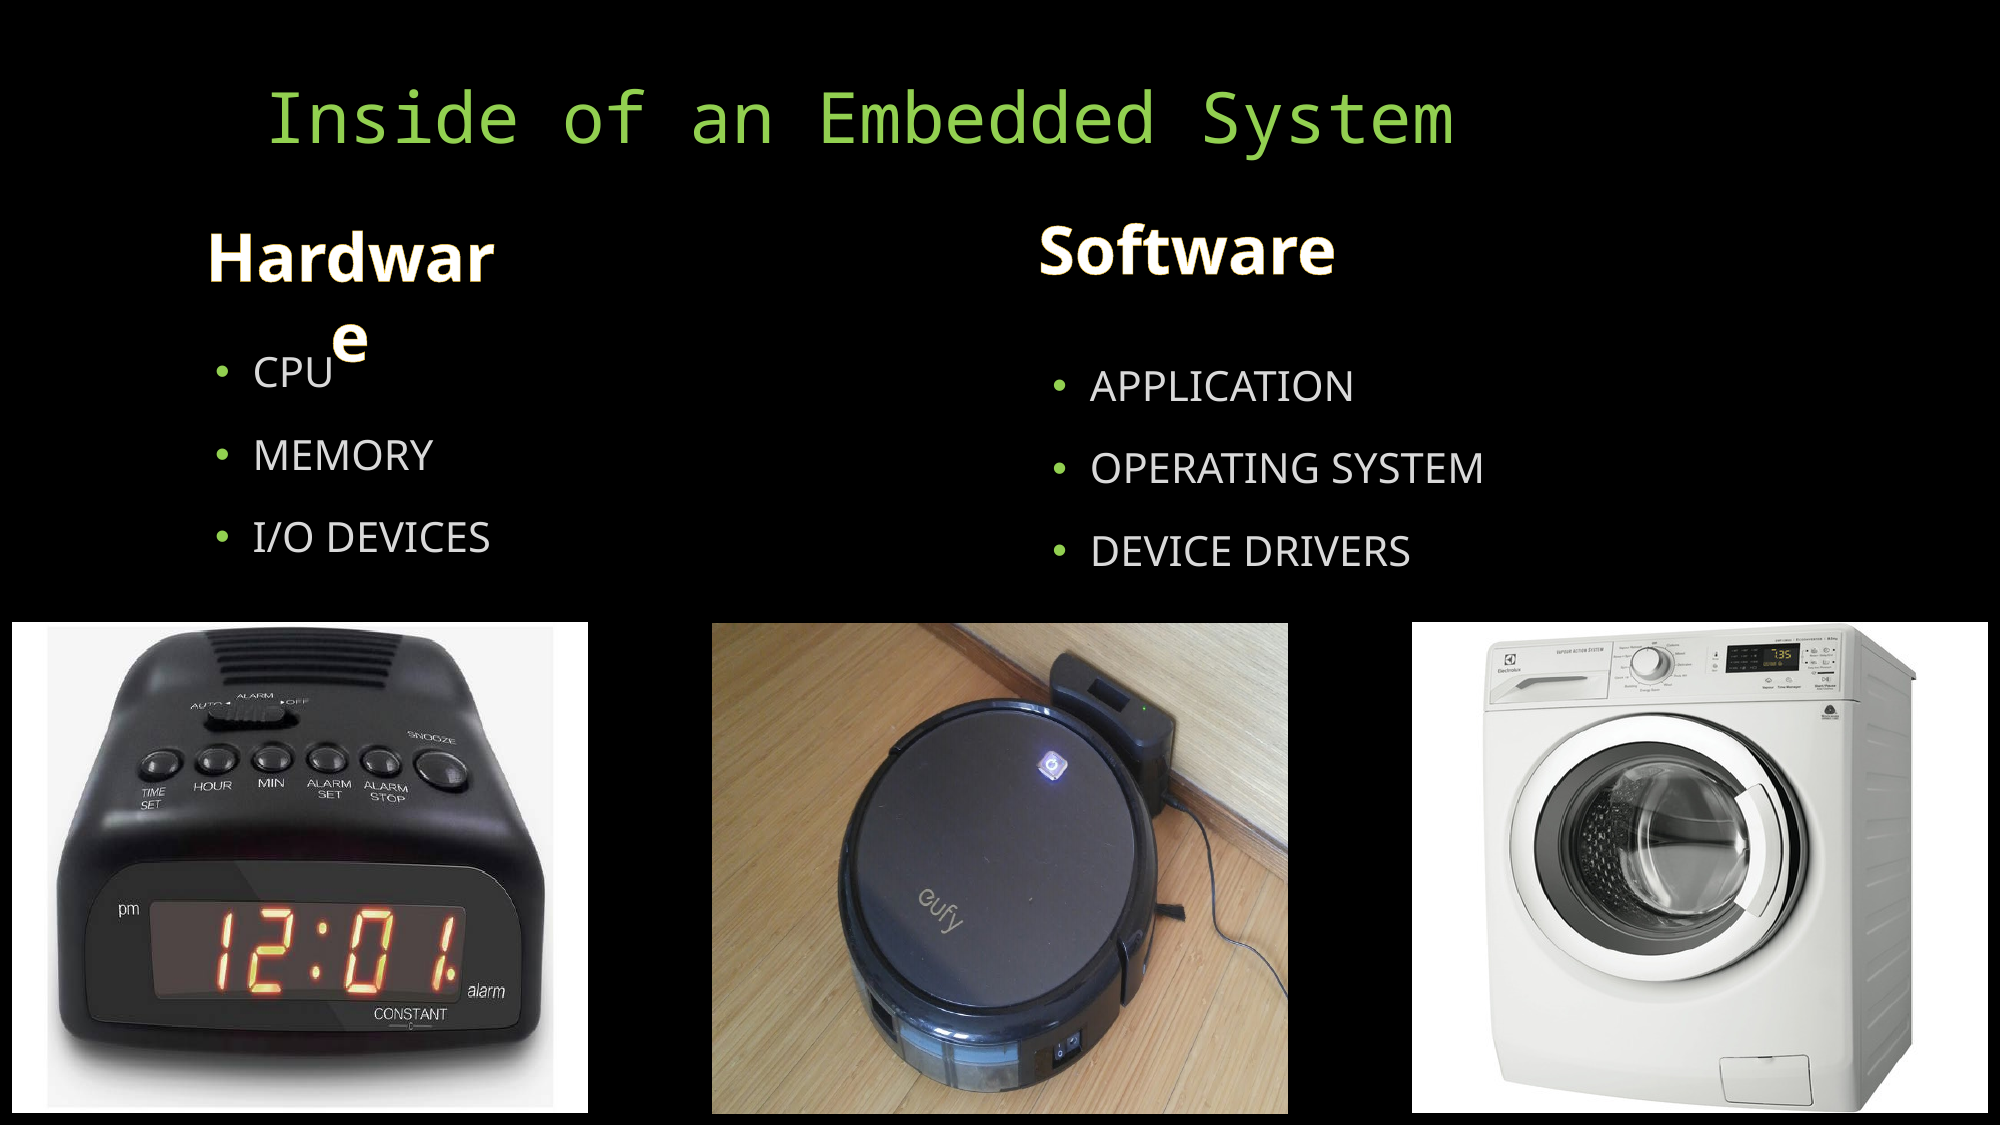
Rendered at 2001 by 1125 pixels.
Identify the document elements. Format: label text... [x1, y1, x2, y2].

picture [1412, 622, 1988, 1113]
picture [12, 622, 588, 1113]
list CPU MEMORY I/O DEVICES [200, 343, 913, 1045]
list APPLICATION OPERATING SYSTEM DEVICE DRIVERS [1037, 357, 1750, 1059]
text_box Hardware [174, 207, 525, 383]
text_box Software [1012, 199, 1363, 295]
title Inside of an Embedded System [249, 66, 1750, 167]
picture [712, 622, 1288, 1114]
